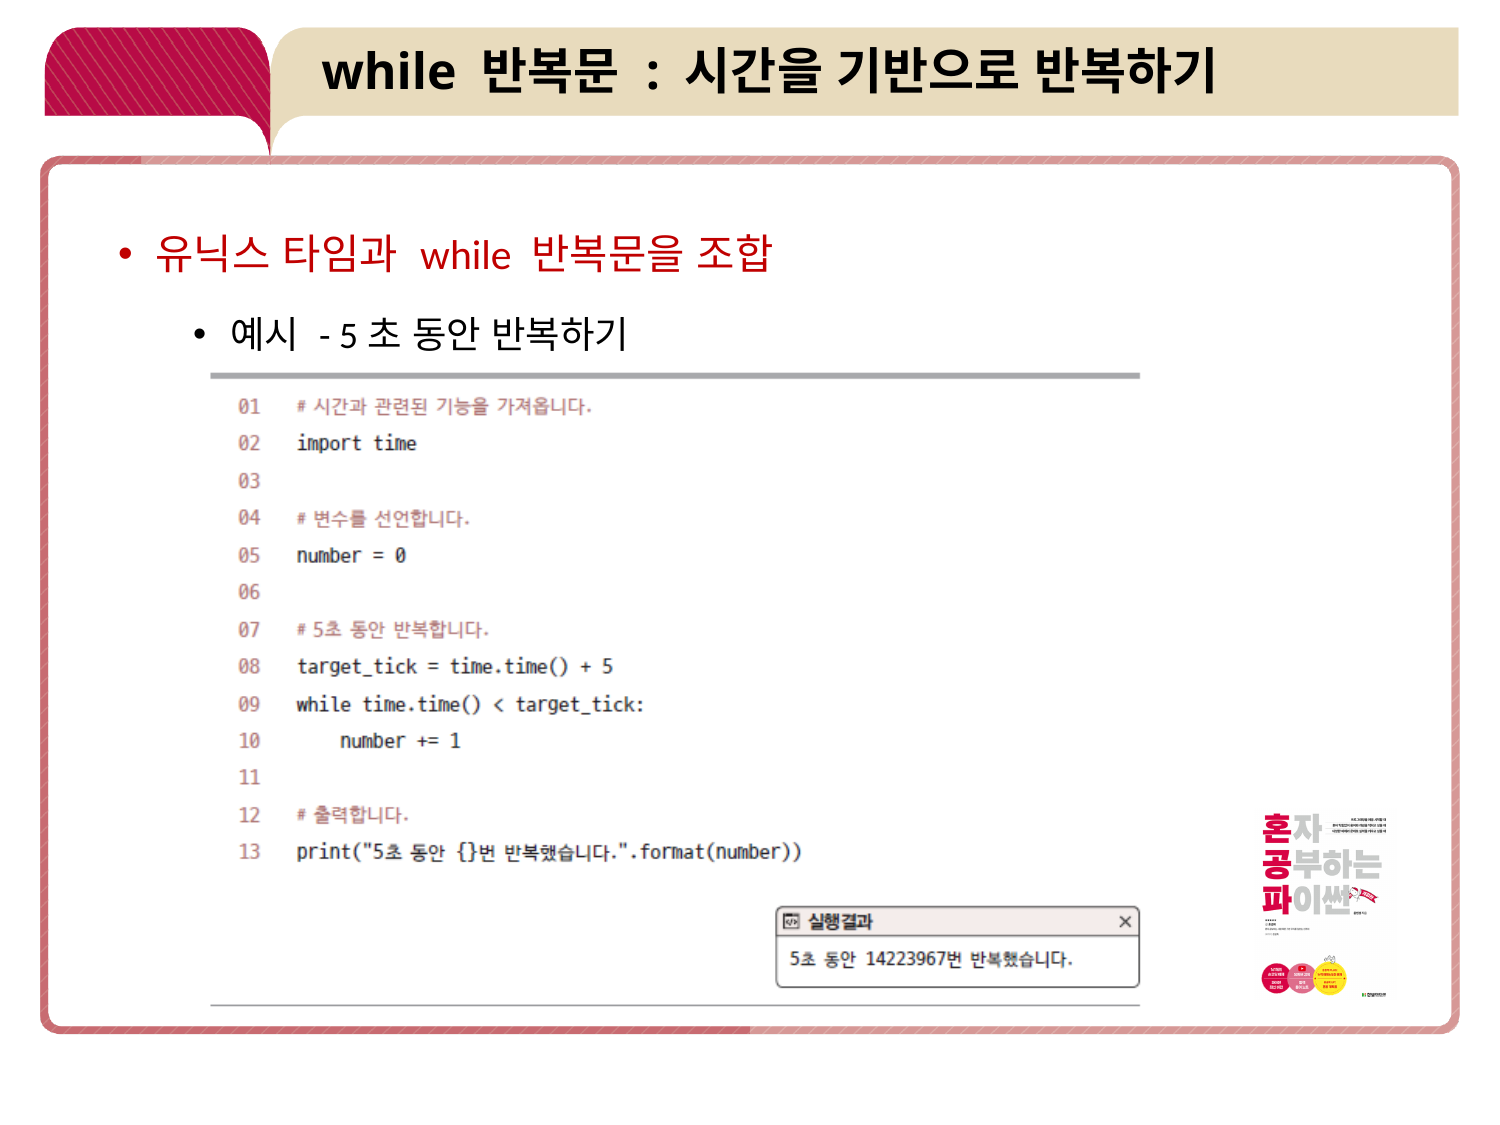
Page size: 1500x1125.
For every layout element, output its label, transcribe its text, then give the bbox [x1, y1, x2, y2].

picture [0, 0, 1500, 1043]
title while 반복문 : 시간을 기반으로 반복하기 [306, 42, 1385, 105]
list 유닉스 타임과 while 반복문을 조합 예시 - 5초 동안 반복하기 [103, 195, 1397, 1014]
